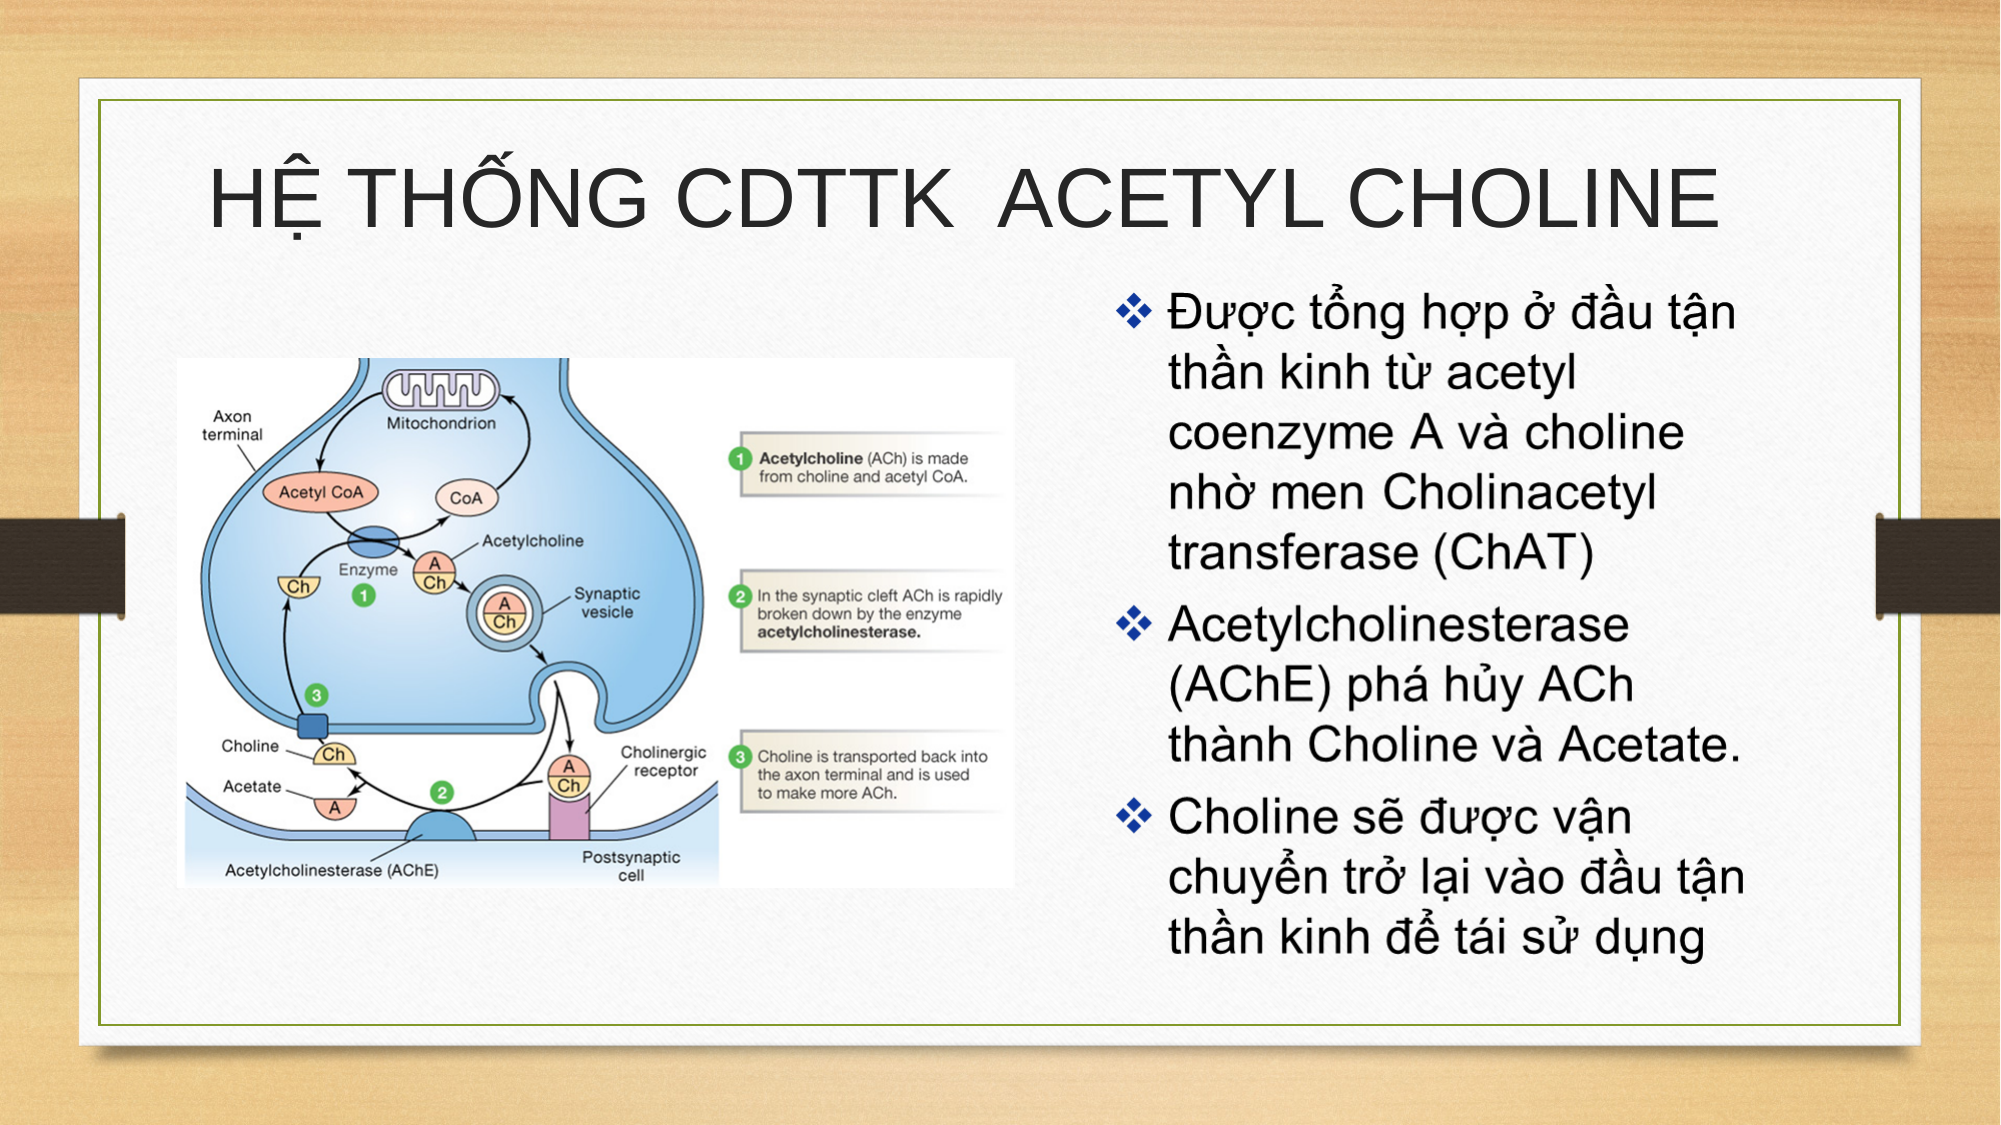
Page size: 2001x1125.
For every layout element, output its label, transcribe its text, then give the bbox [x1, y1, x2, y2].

picture [0, 0, 2001, 1125]
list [177, 358, 1016, 888]
title HỆ THỐNG CDTTK ACETYL CHOLINE [177, 87, 1753, 302]
